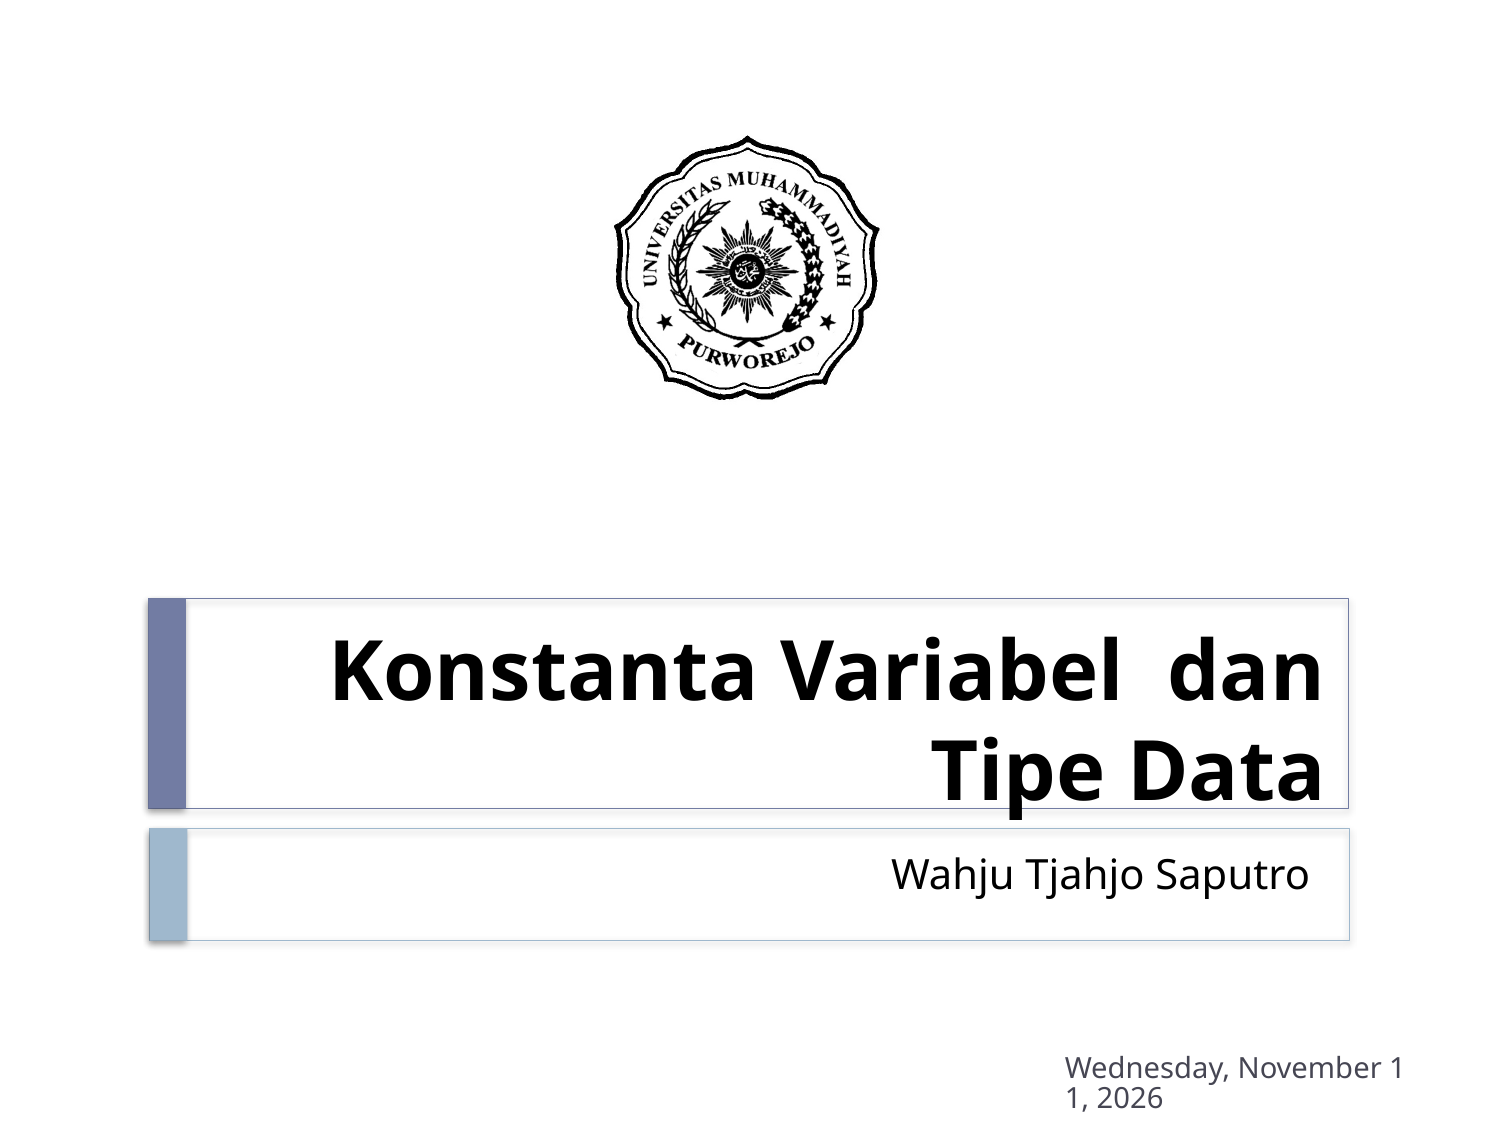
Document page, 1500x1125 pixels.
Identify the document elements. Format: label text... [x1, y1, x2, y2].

subtitle Wahju Tjahjo Saputro [200, 840, 1325, 929]
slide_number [1050, 1042, 1425, 1103]
picture [600, 125, 890, 409]
title Konstanta Variabel dan Tipe Data [183, 609, 1341, 800]
